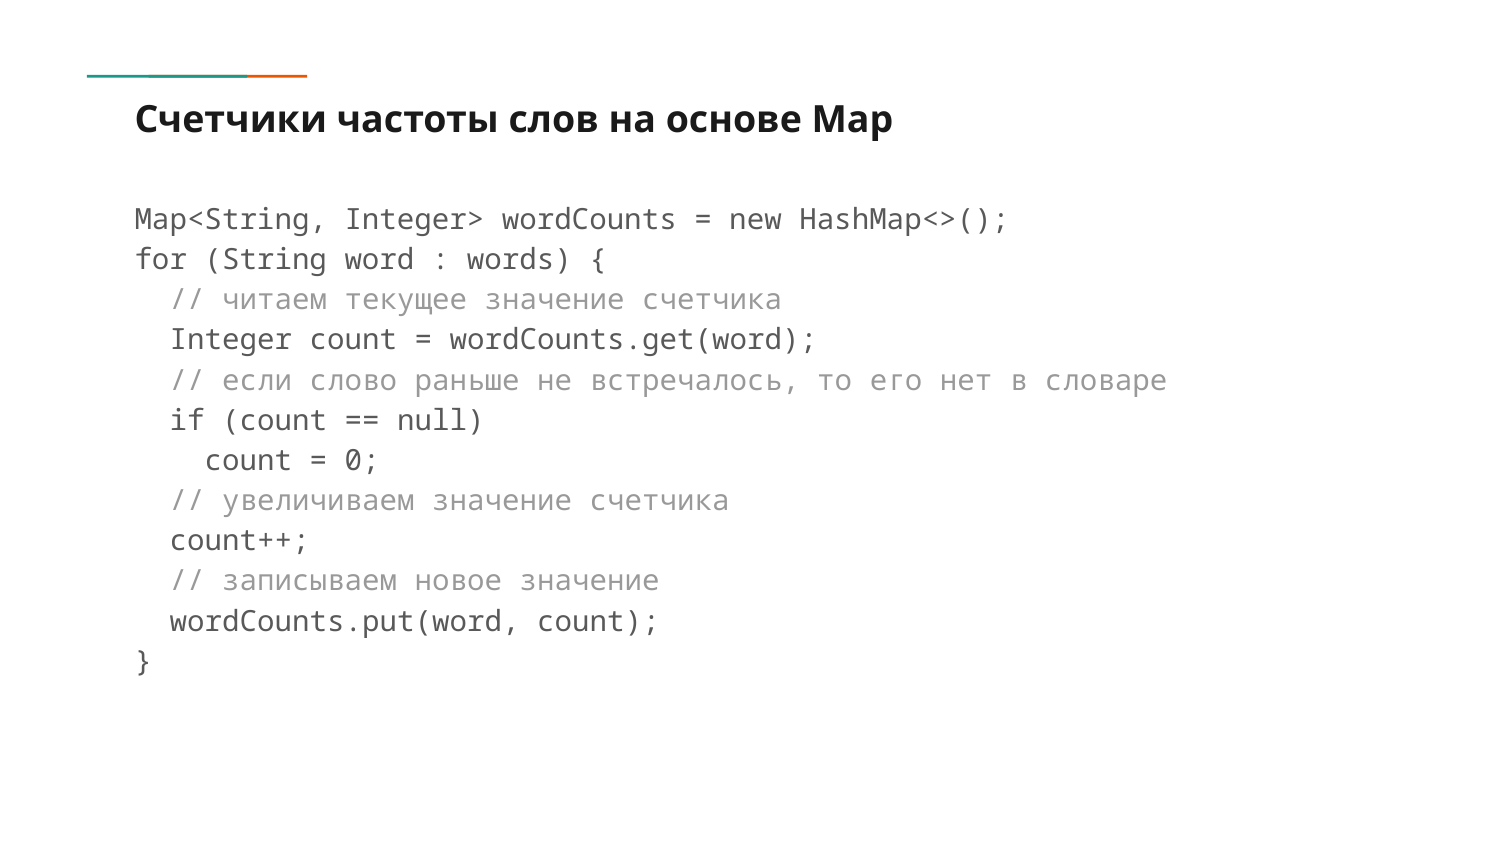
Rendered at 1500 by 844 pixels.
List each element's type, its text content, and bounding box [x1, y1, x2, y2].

title Счетчики частоты слов на основе Map [119, 80, 1381, 155]
list Map<String, Integer> wordCounts = new HashMap<>(); for (String word : words) { // читаем текущее значение счетчика Integer count = wordCounts.get(word); // если слово раньше не встречалось, то его нет в словаре if (count == null) count = 0; // увеличиваем значение счетчика count++; // записываем новое значение wordCounts.put(word, count); } [119, 180, 1381, 780]
